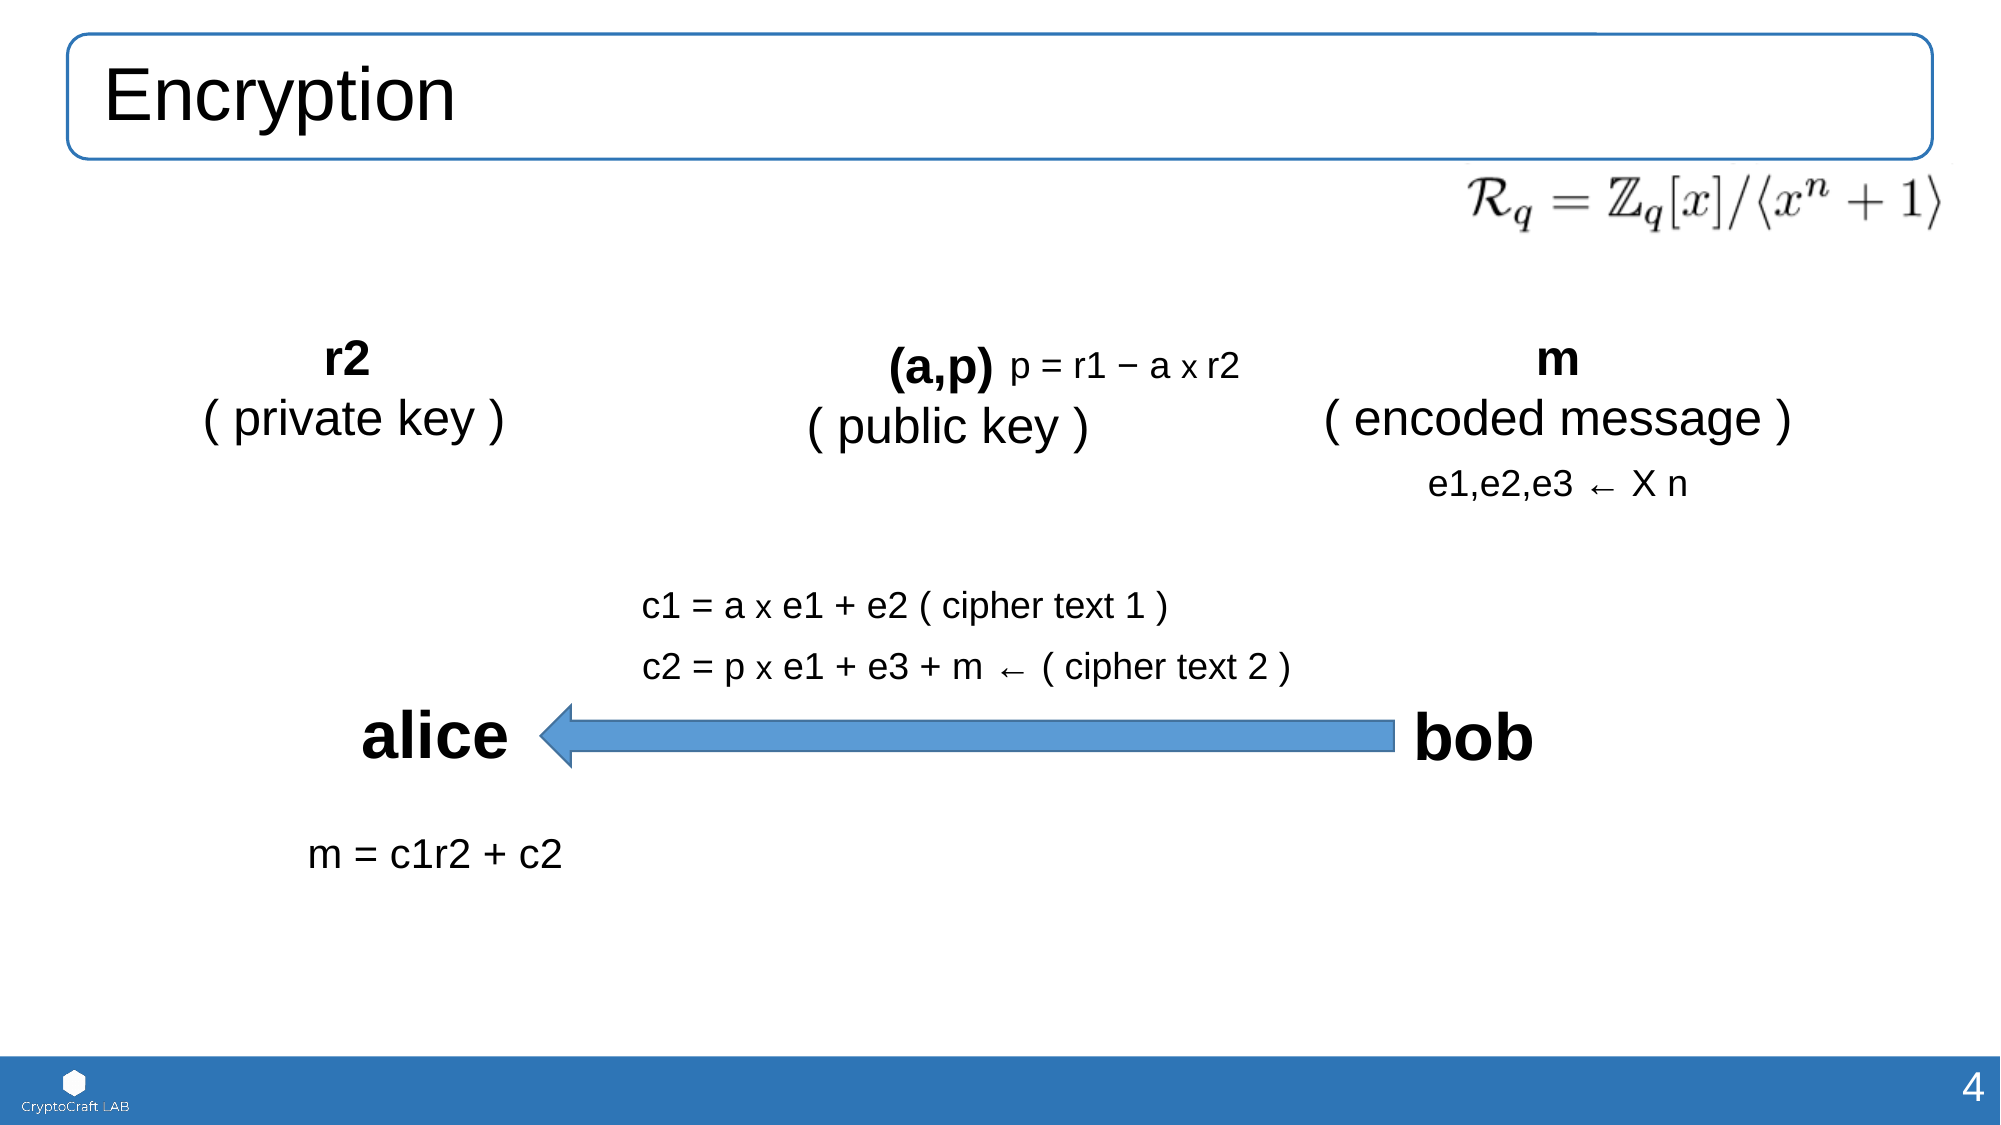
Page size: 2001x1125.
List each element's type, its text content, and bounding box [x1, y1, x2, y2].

text_box r2 ( private key ) [187, 318, 521, 453]
text_box m = c1r2 + c2 [292, 819, 579, 884]
text_box c1 = a x e1 + e2 ( cipher text 1 ) [626, 573, 1195, 634]
text_box m ( encoded message ) [1308, 318, 1808, 453]
text_box (a,p) ( public key ) [791, 326, 1105, 461]
text_box bob [1398, 686, 1551, 781]
text_box c2 = p x e1 + e3 + m ← ( cipher text 2 ) [627, 634, 1307, 694]
text_box e1,e2,e3 ← X n [1413, 451, 1704, 512]
text_box [539, 703, 1395, 769]
text_box p = r1 − a x r2 [994, 333, 1256, 394]
title Encryption [67, 34, 1933, 160]
picture [13, 1061, 138, 1123]
picture [1451, 163, 1958, 241]
text_box alice [346, 684, 525, 780]
